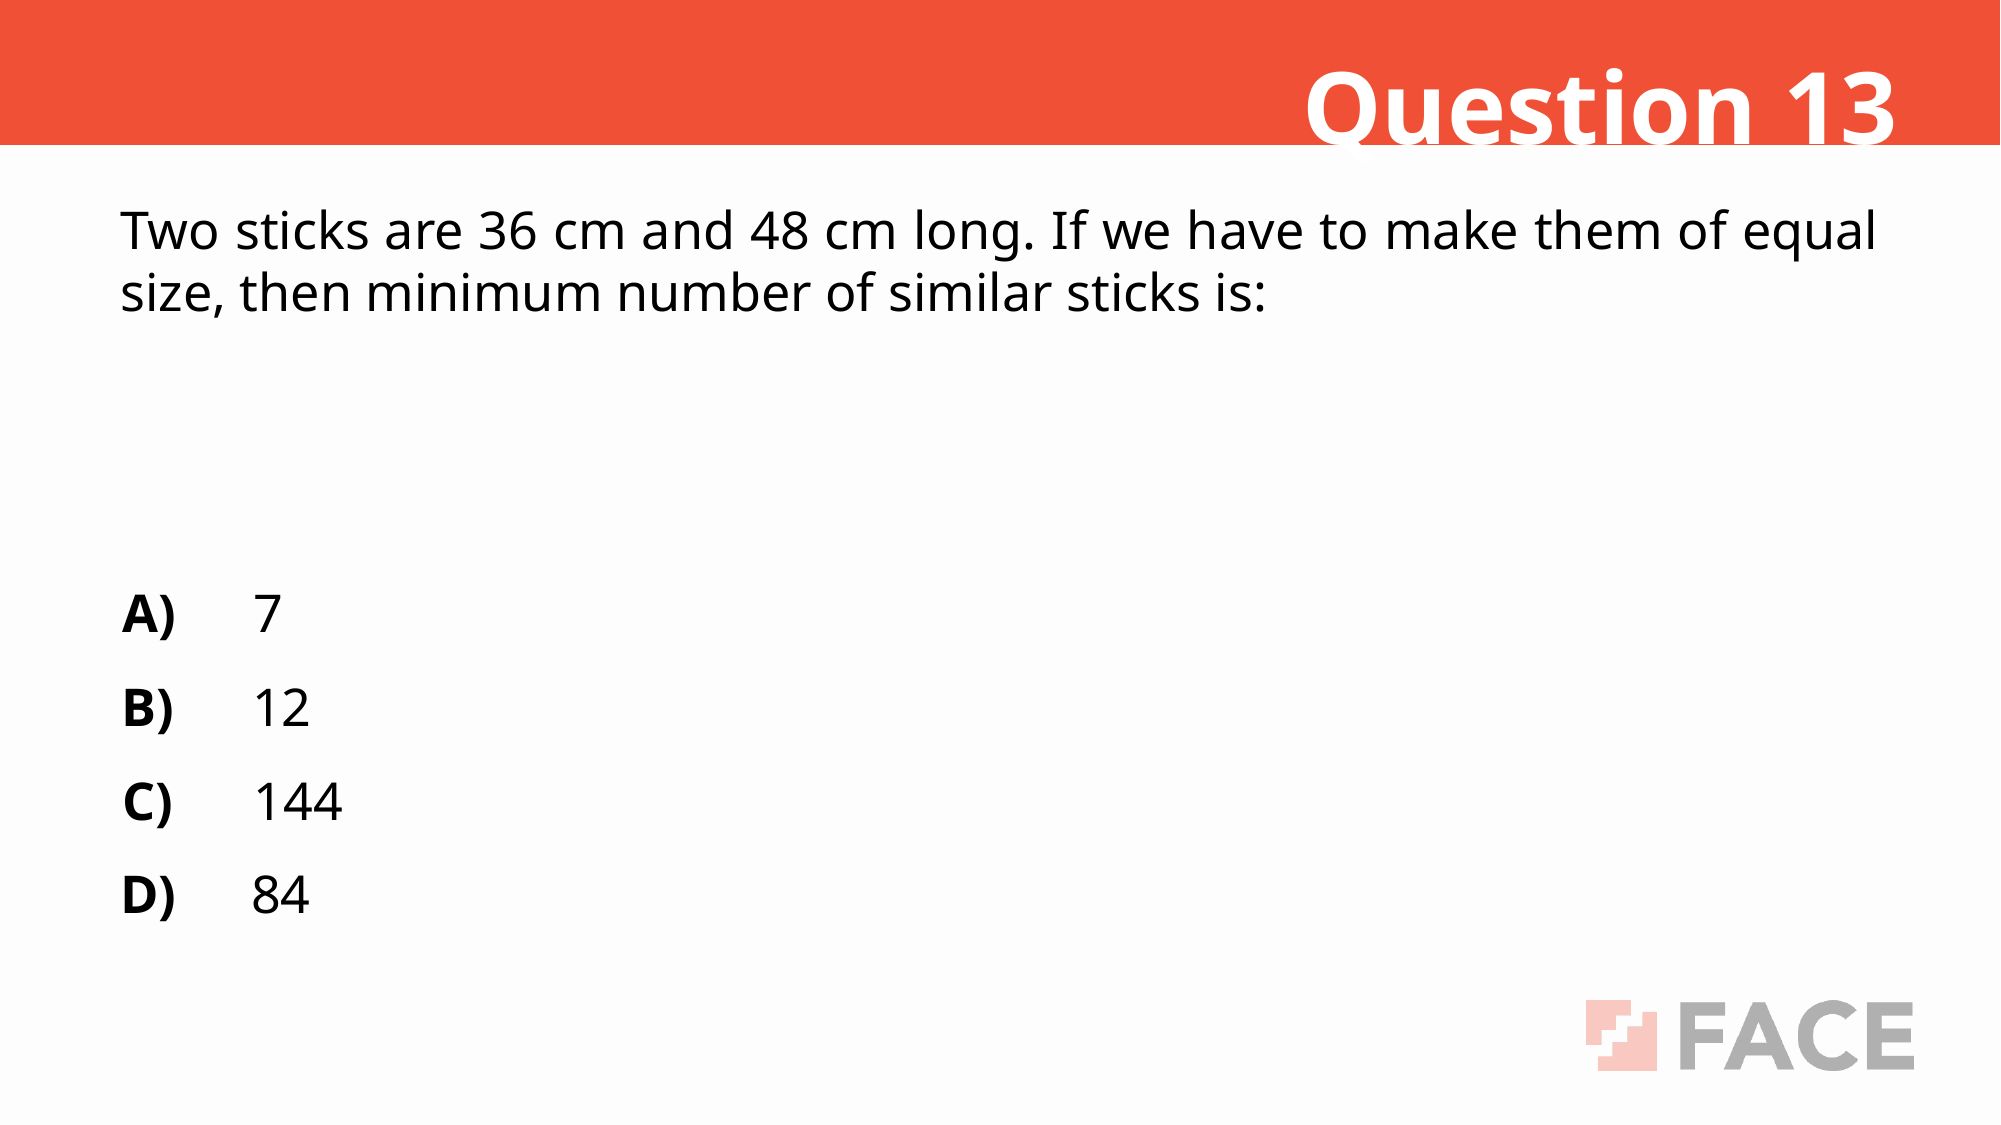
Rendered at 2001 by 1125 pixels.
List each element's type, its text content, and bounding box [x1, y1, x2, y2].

text_box 84 [236, 822, 1893, 932]
text_box A) [107, 541, 223, 651]
text_box 7 [238, 541, 1896, 651]
text_box 12 [237, 635, 1894, 745]
text_box [0, 0, 2000, 147]
text_box C) [107, 730, 223, 839]
text_box Two sticks are 36 cm and 48 cm long. If we have to make them of equal size, then minimum number of similar sticks is: [105, 189, 1895, 330]
text_box B) [106, 635, 221, 745]
text_box Question 13 [638, 37, 1914, 173]
text_box 144 [238, 730, 1896, 839]
text_box D) [105, 822, 220, 932]
picture [1586, 1000, 1914, 1072]
